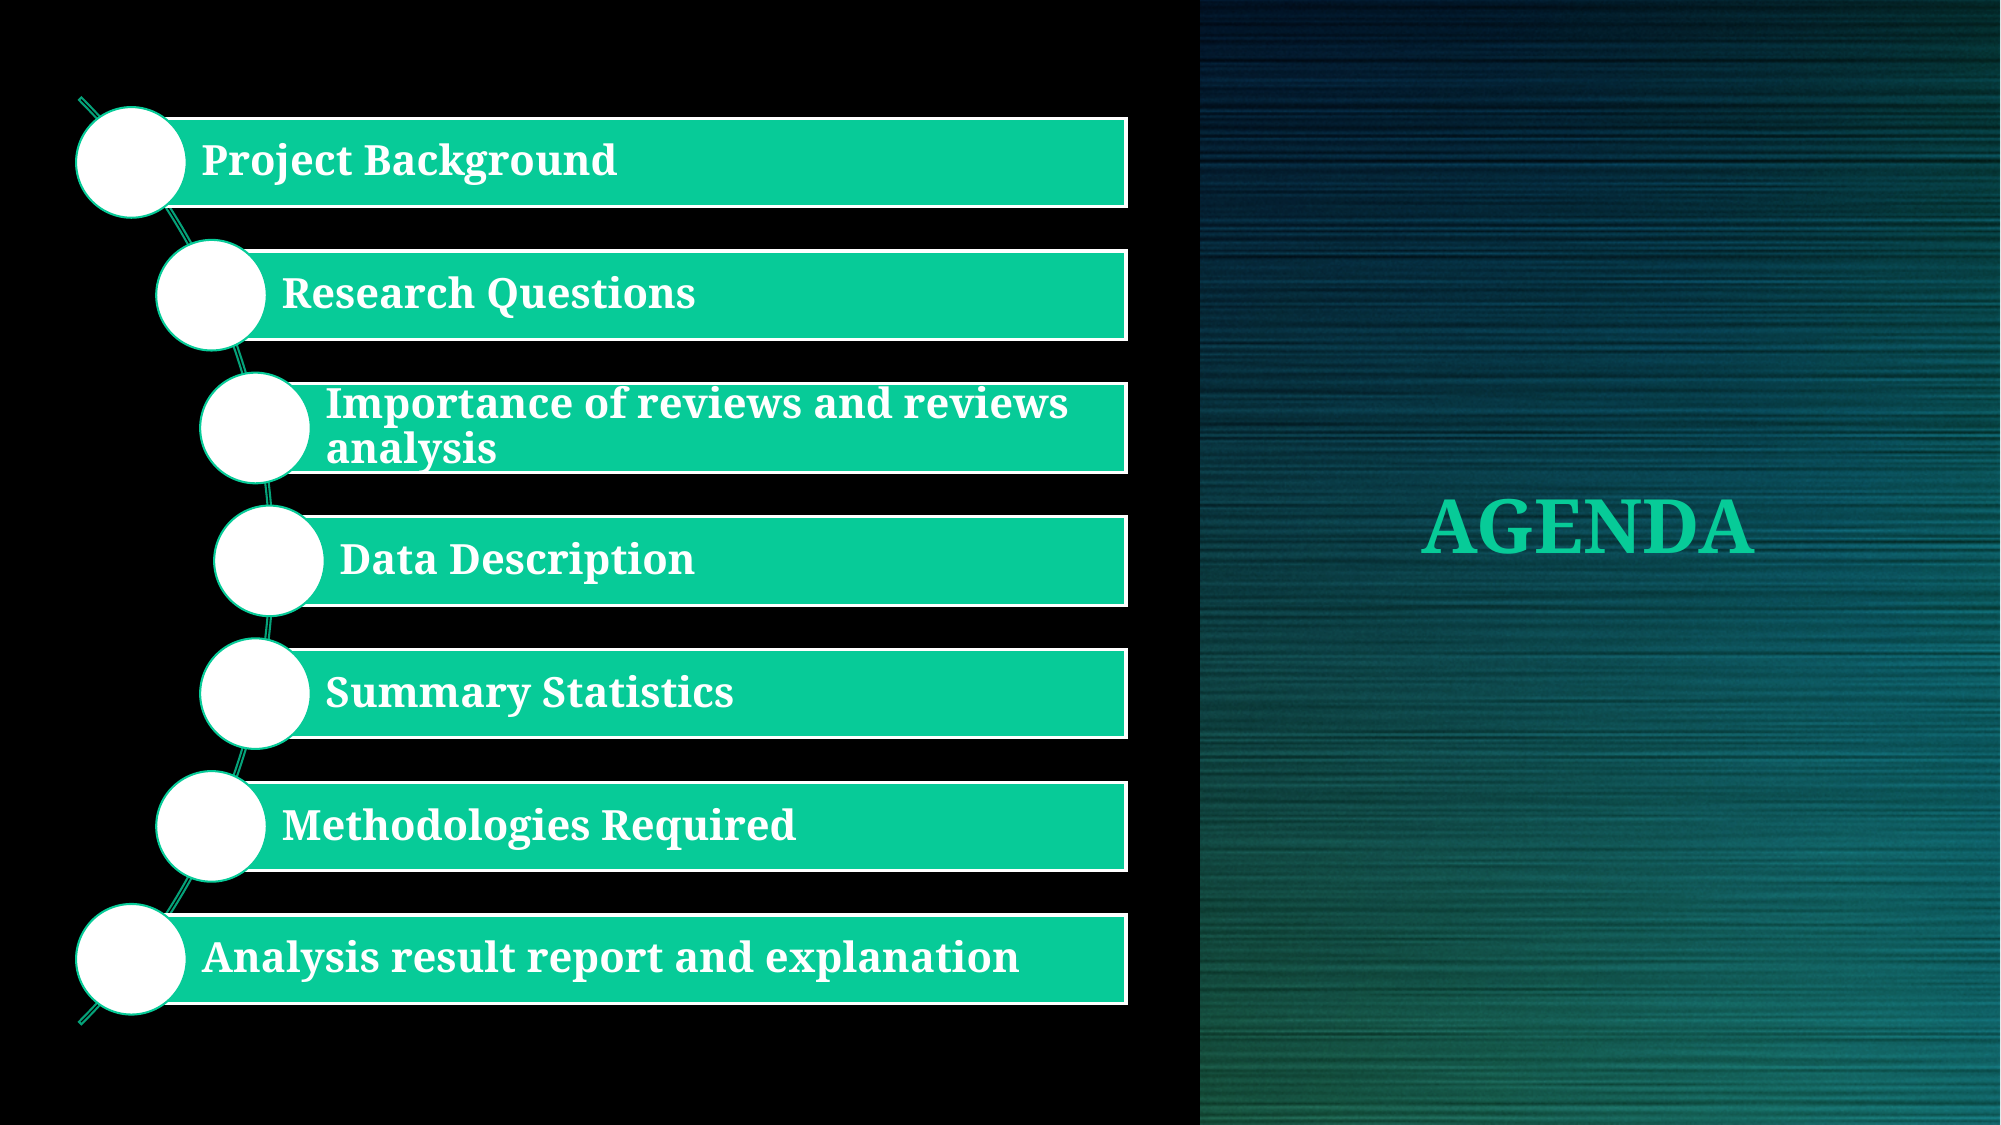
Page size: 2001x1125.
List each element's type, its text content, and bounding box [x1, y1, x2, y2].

title AGENDA [1309, 398, 1901, 654]
picture [1200, 0, 2001, 1125]
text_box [62, 73, 1140, 1048]
